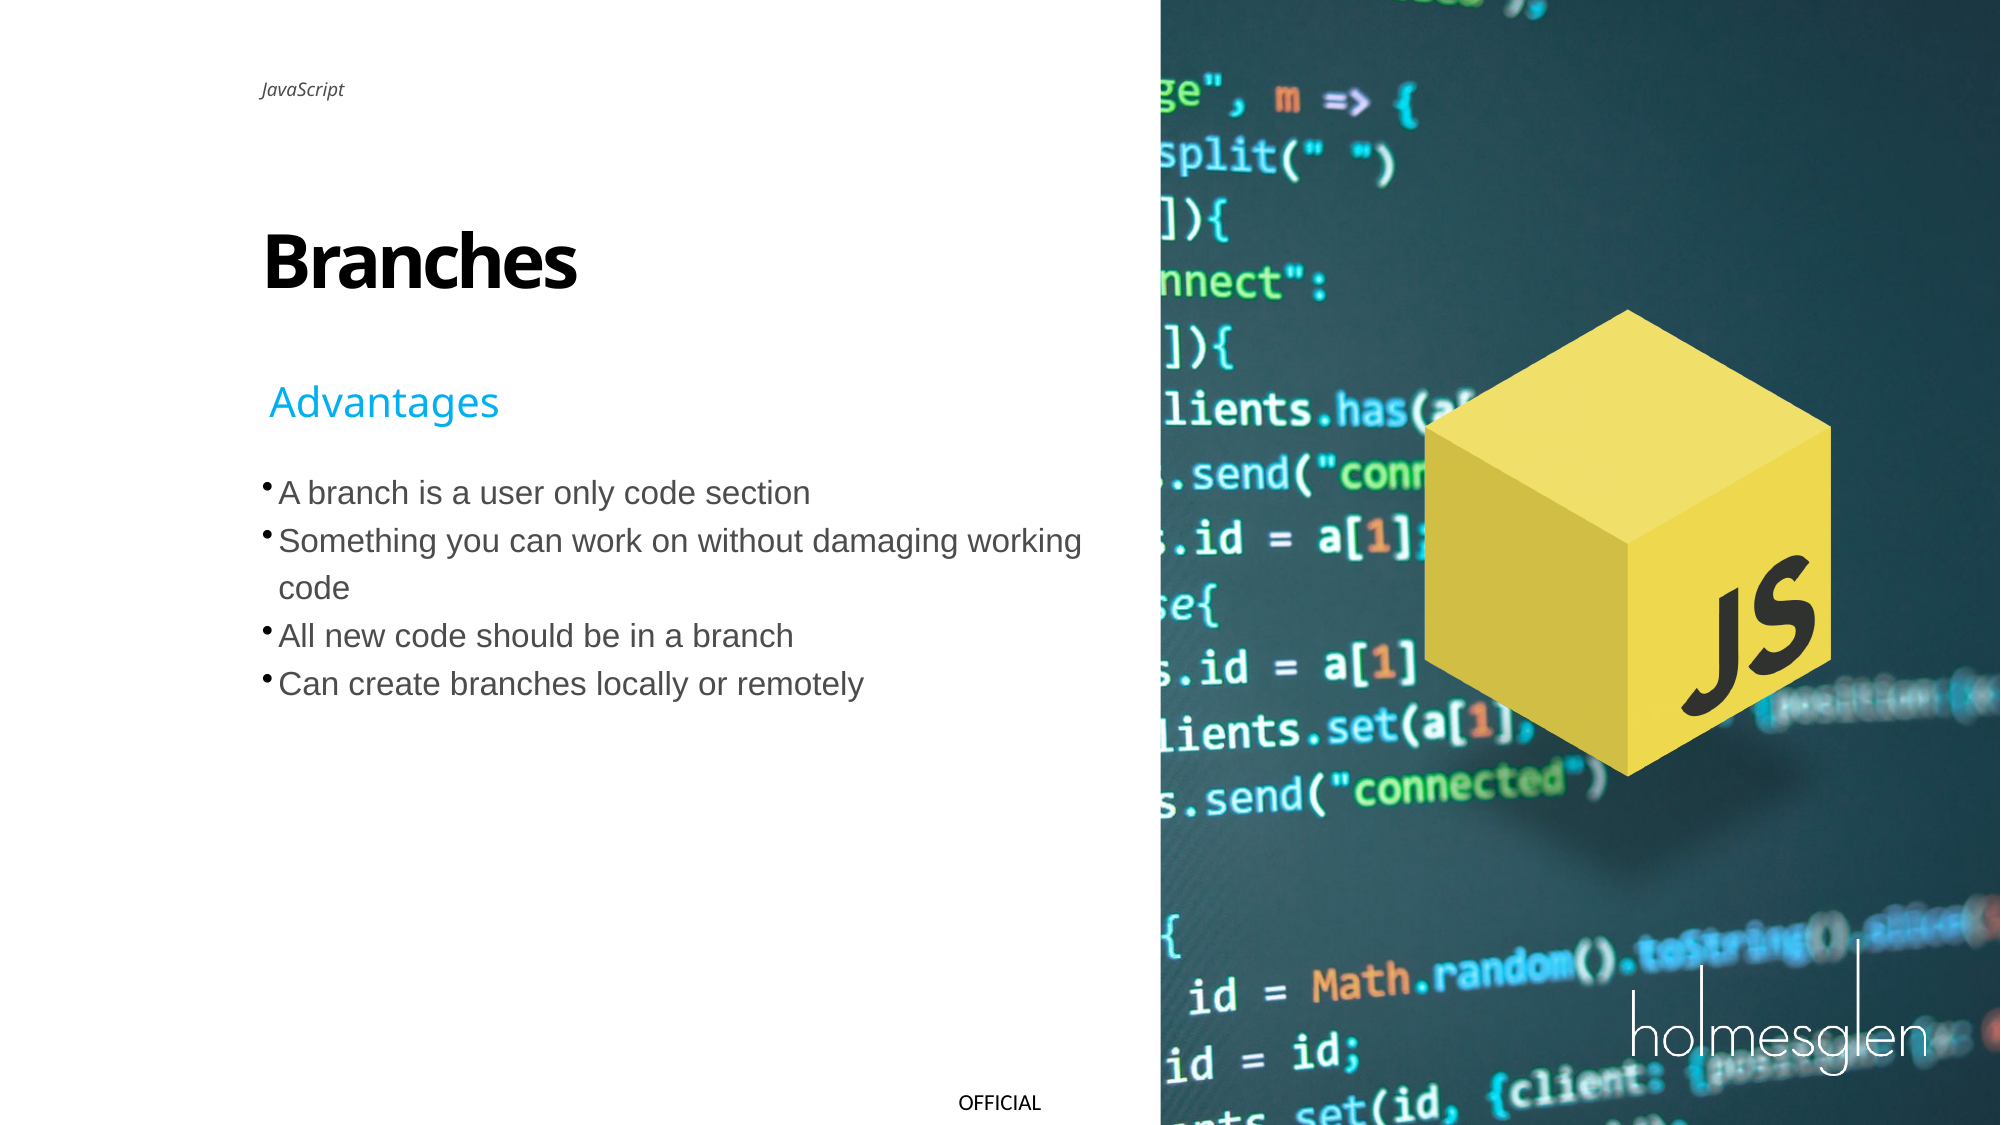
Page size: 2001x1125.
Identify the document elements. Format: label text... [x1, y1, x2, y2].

text_box Advantages [269, 376, 501, 427]
title Branches [261, 234, 1094, 405]
text_box A branch is a user only code section Something you can work on without damaging working code All new code should be in a branch Can create branches locally or remotely [261, 462, 1102, 751]
list JavaScript [261, 76, 756, 228]
picture [1160, 0, 2000, 1125]
